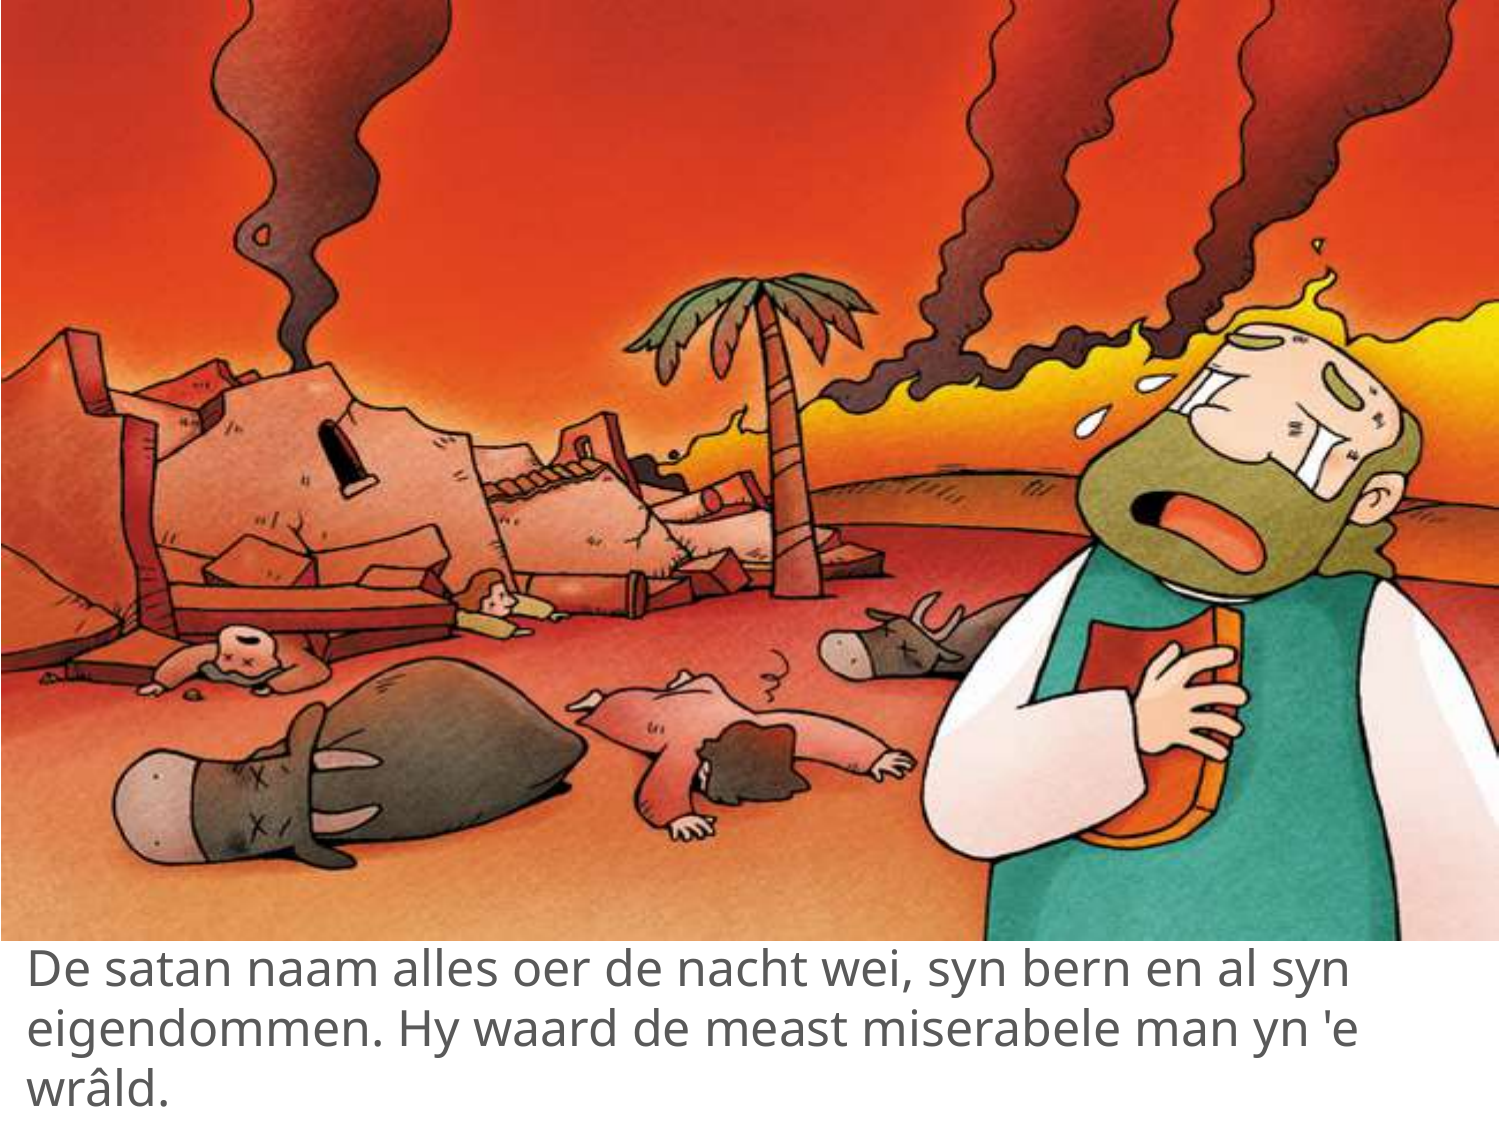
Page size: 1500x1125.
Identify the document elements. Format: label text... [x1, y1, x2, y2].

picture [1, 0, 1499, 941]
text_box De satan naam alles oer de nacht wei, syn bern en al syn eigendommen. Hy waard de meast miserabele man yn 'e wrâld. [11, 948, 1498, 1124]
